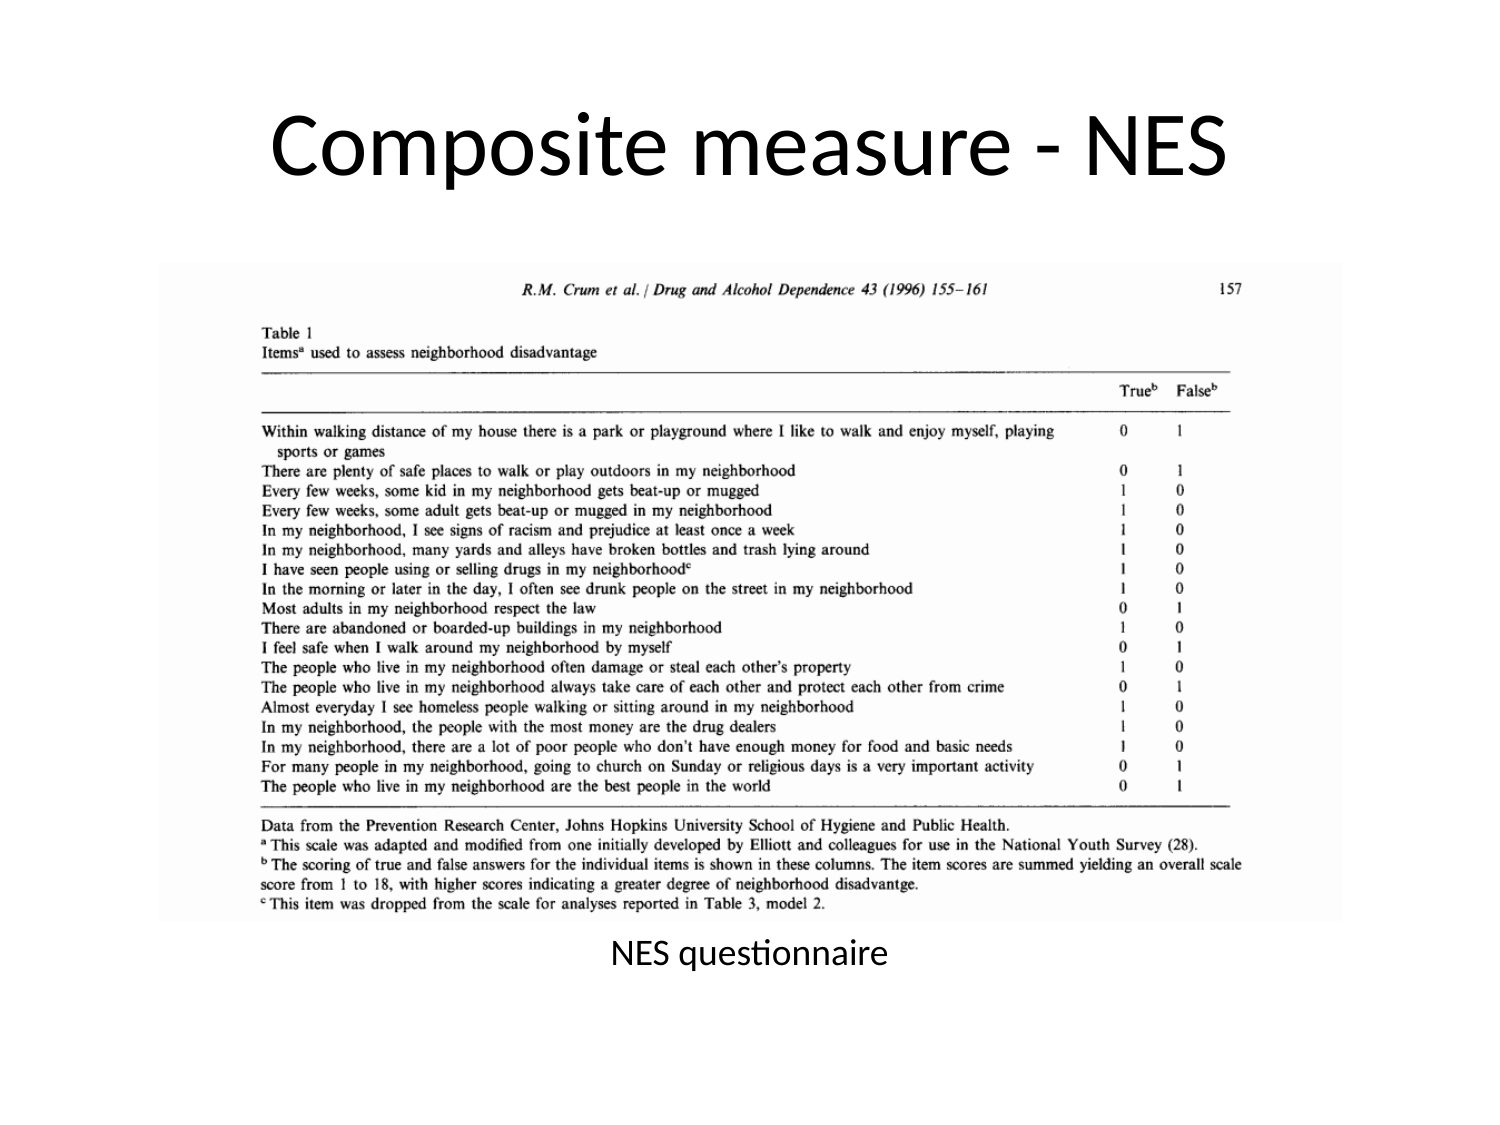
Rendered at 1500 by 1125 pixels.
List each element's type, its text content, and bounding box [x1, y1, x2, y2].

text_box NES questionnaire [74, 920, 1425, 1005]
title Composite measure - NES [75, 45, 1425, 233]
picture [158, 262, 1342, 921]
